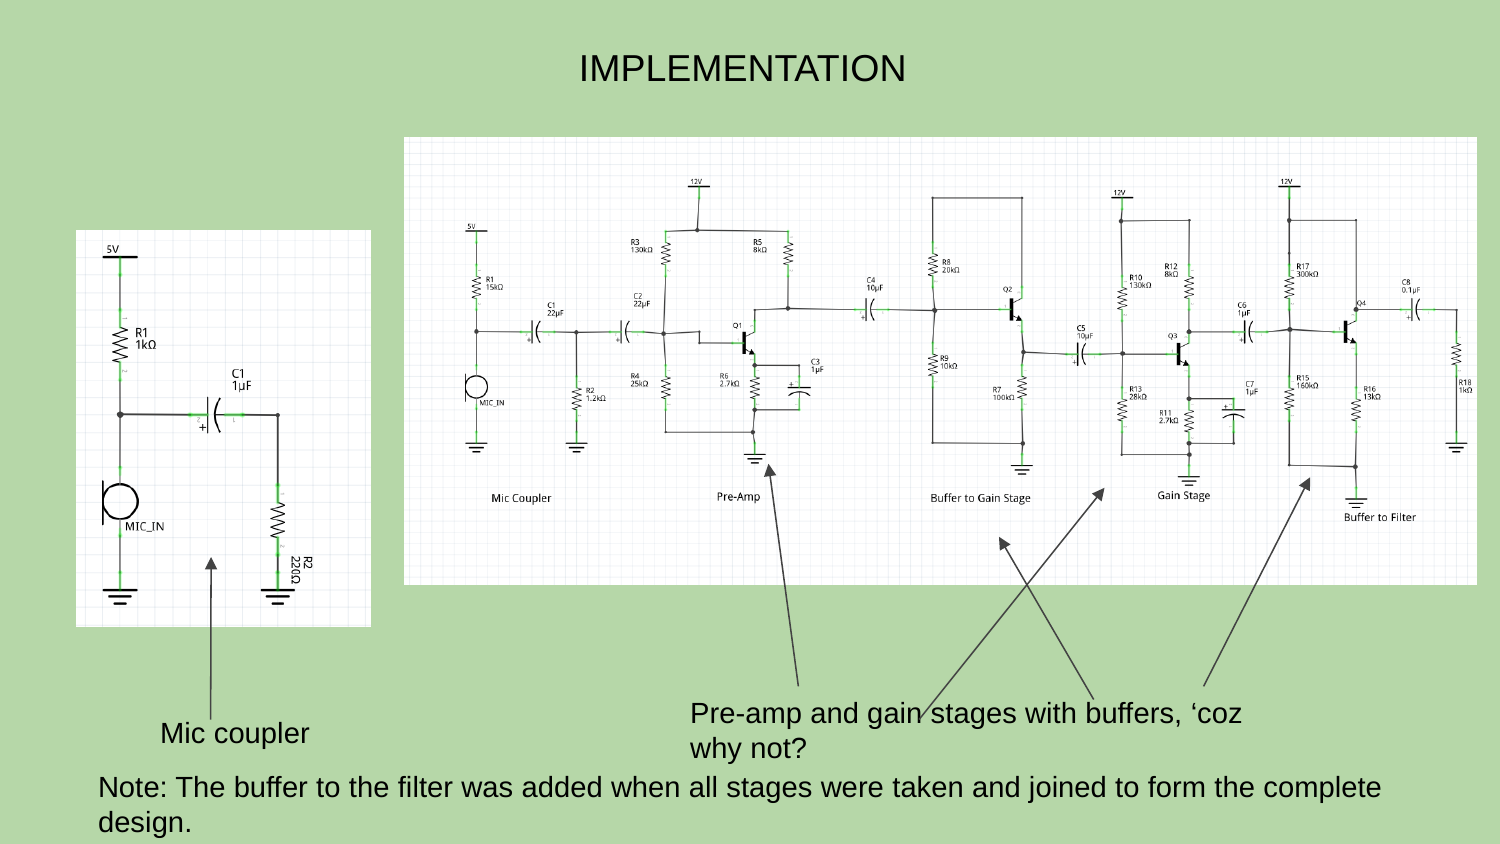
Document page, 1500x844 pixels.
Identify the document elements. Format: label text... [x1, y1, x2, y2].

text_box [768, 463, 799, 687]
text_box IMPLEMENTATION [248, 28, 1238, 109]
picture [403, 136, 1478, 585]
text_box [918, 487, 1105, 720]
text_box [998, 536, 1094, 700]
text_box Note: The buffer to the filter was added when all stages were taken and joined to form the complete design. [83, 752, 1403, 807]
picture [76, 229, 371, 627]
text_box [1203, 477, 1311, 687]
text_box Pre-amp and gain stages with buffers, ‘coz why not? [675, 679, 1288, 752]
text_box Mic coupler [106, 699, 364, 752]
